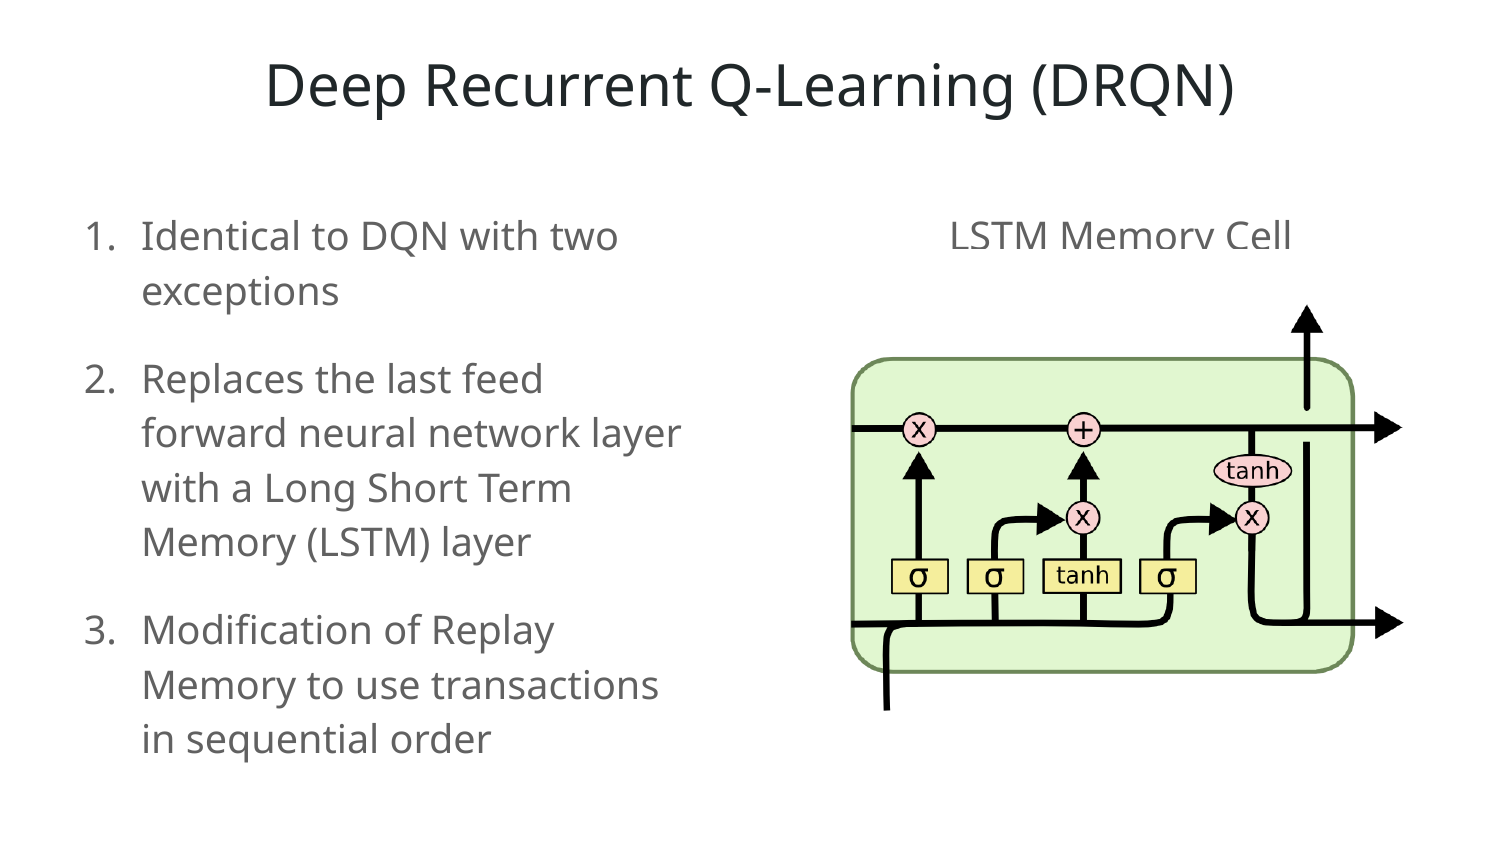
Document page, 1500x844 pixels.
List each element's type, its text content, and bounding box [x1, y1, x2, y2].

picture [777, 249, 1435, 761]
title Deep Recurrent Q-Learning (DRQN) [51, 33, 1449, 128]
list LSTM Memory Cell [792, 189, 1449, 272]
list Identical to DQN with two exceptions Replaces the last feed forward neural network layer with a Long Short Term Memory (LSTM) layer Modification of Replay Memory to use transactions in sequential order [51, 189, 708, 750]
